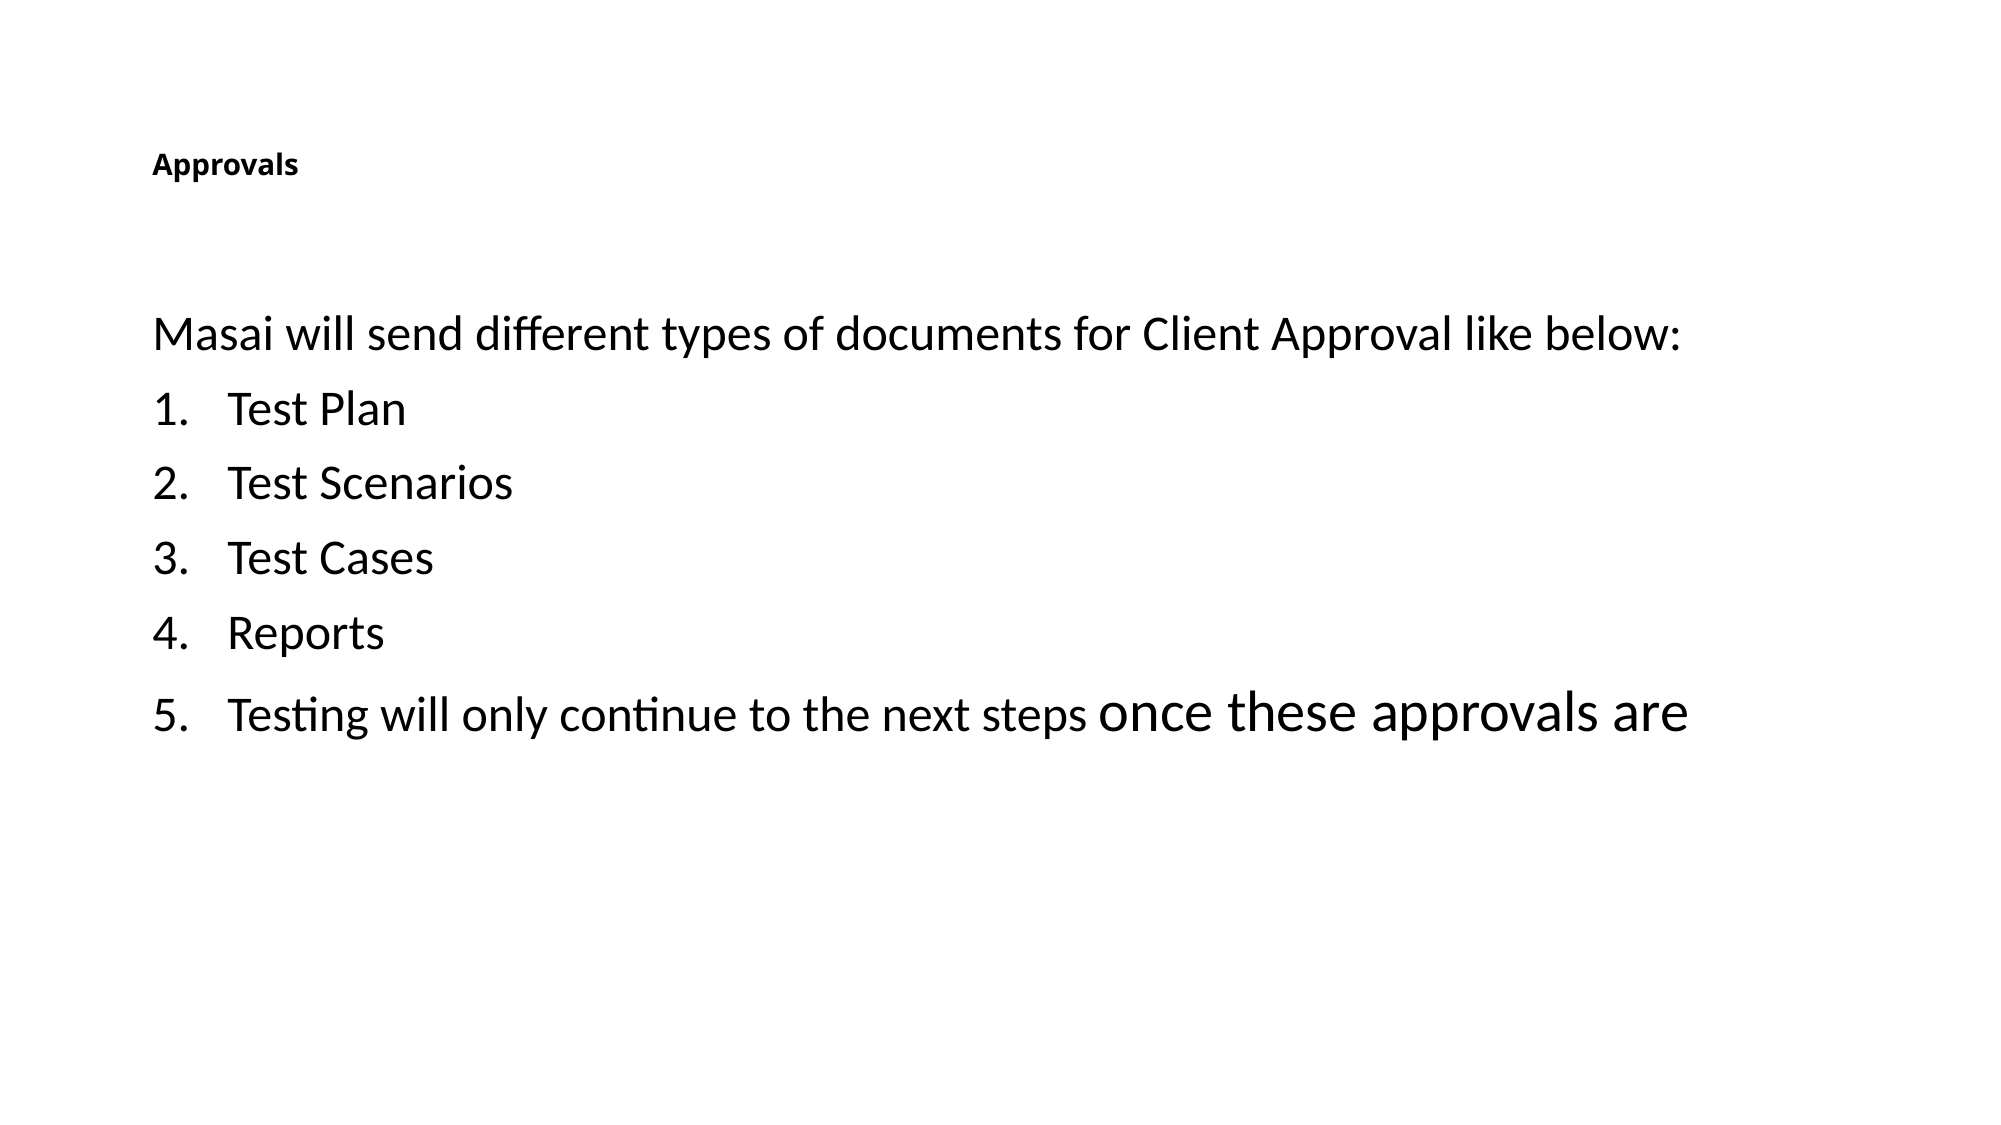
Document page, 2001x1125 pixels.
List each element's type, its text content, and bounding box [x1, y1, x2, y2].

list Masai will send different types of documents for Client Approval like below: Test Plan Test Scenarios Test Cases Reports Testing will only continue to the next steps once these approvals are [137, 299, 1863, 789]
title Approvals [137, 142, 1863, 251]
